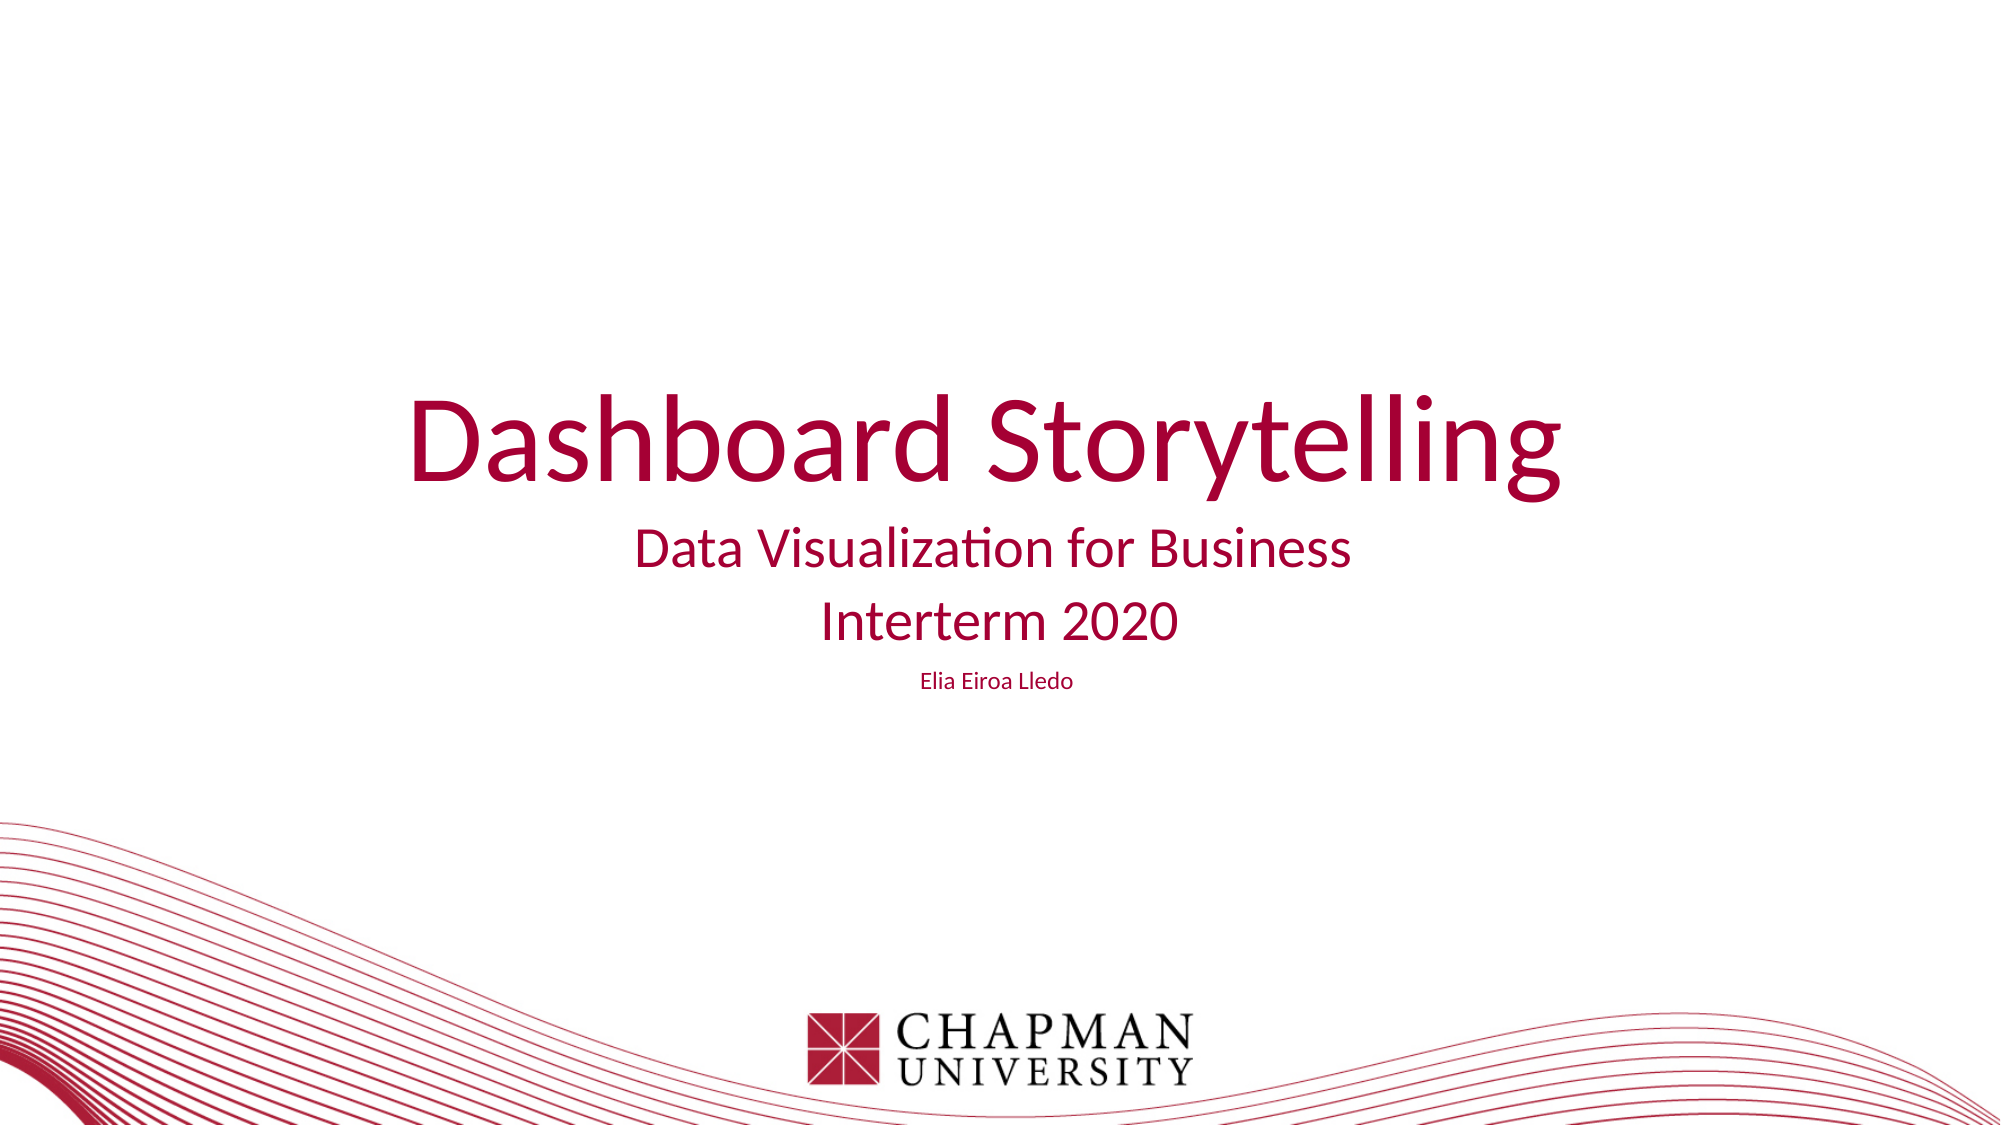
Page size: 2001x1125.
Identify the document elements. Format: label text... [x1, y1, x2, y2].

title Dashboard Storytelling [249, 119, 1750, 511]
picture [0, 0, 2001, 1125]
subtitle Data Visualization for Business Interterm 2020 Elia Eiroa Lledo [249, 517, 1750, 790]
